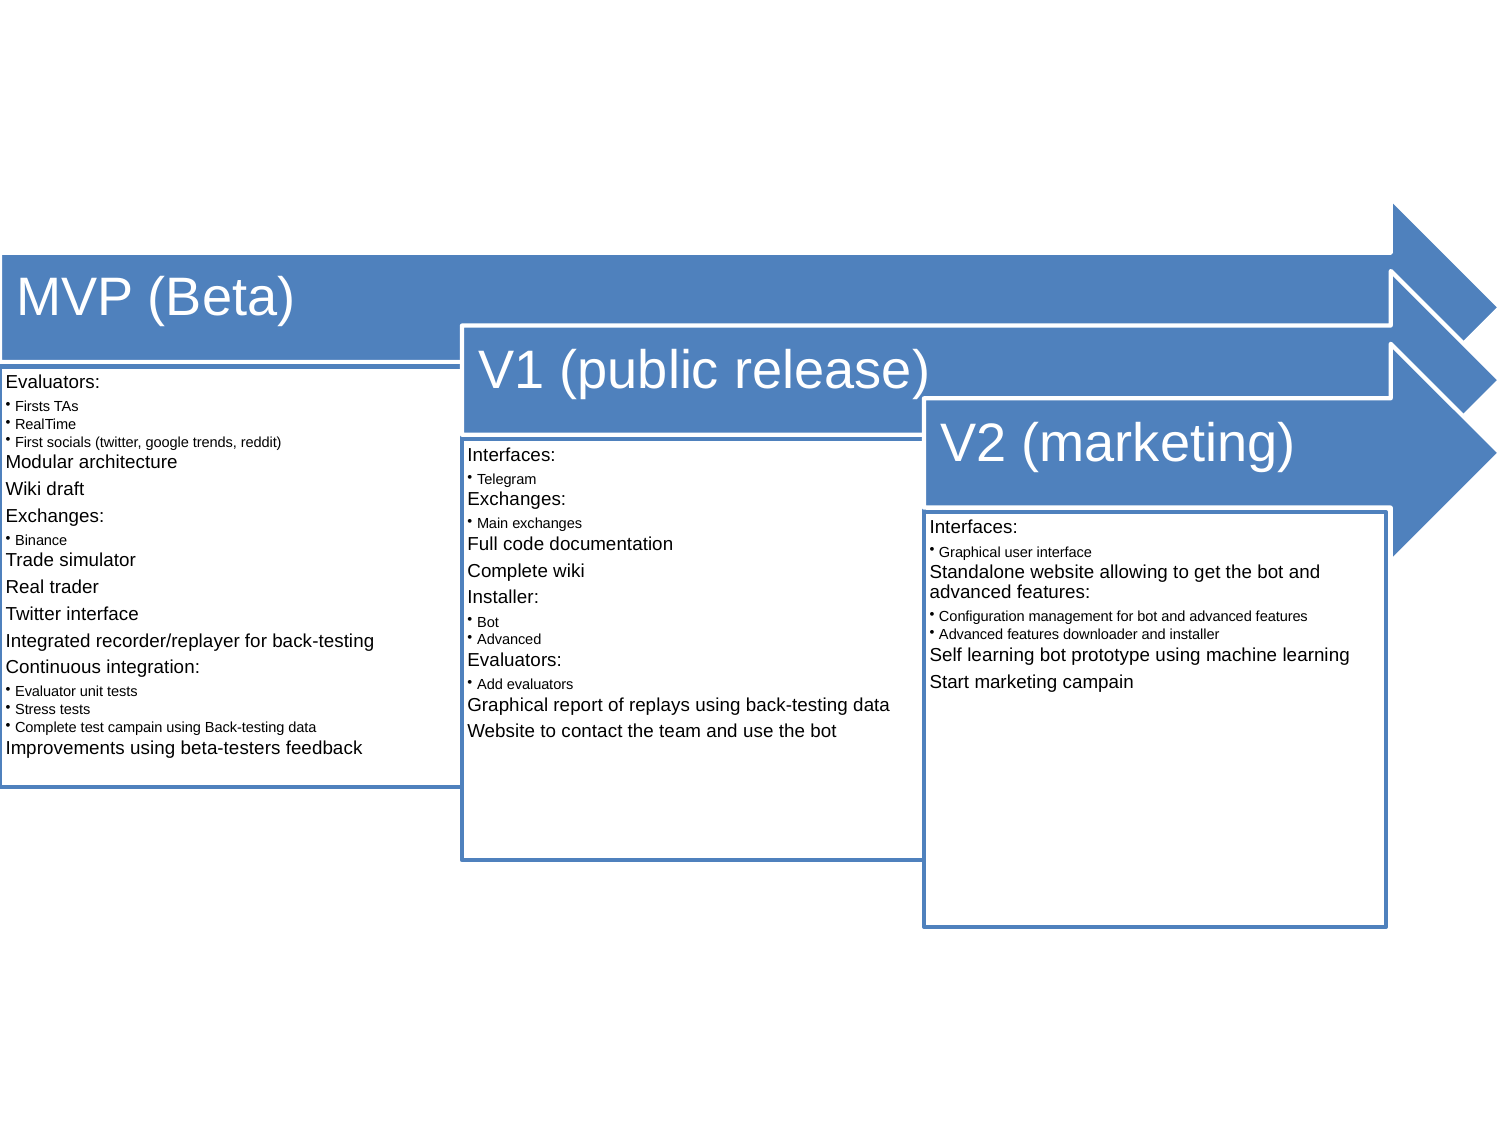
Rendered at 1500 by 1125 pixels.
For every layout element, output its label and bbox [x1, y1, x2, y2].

text_box [0, 0, 1500, 1125]
